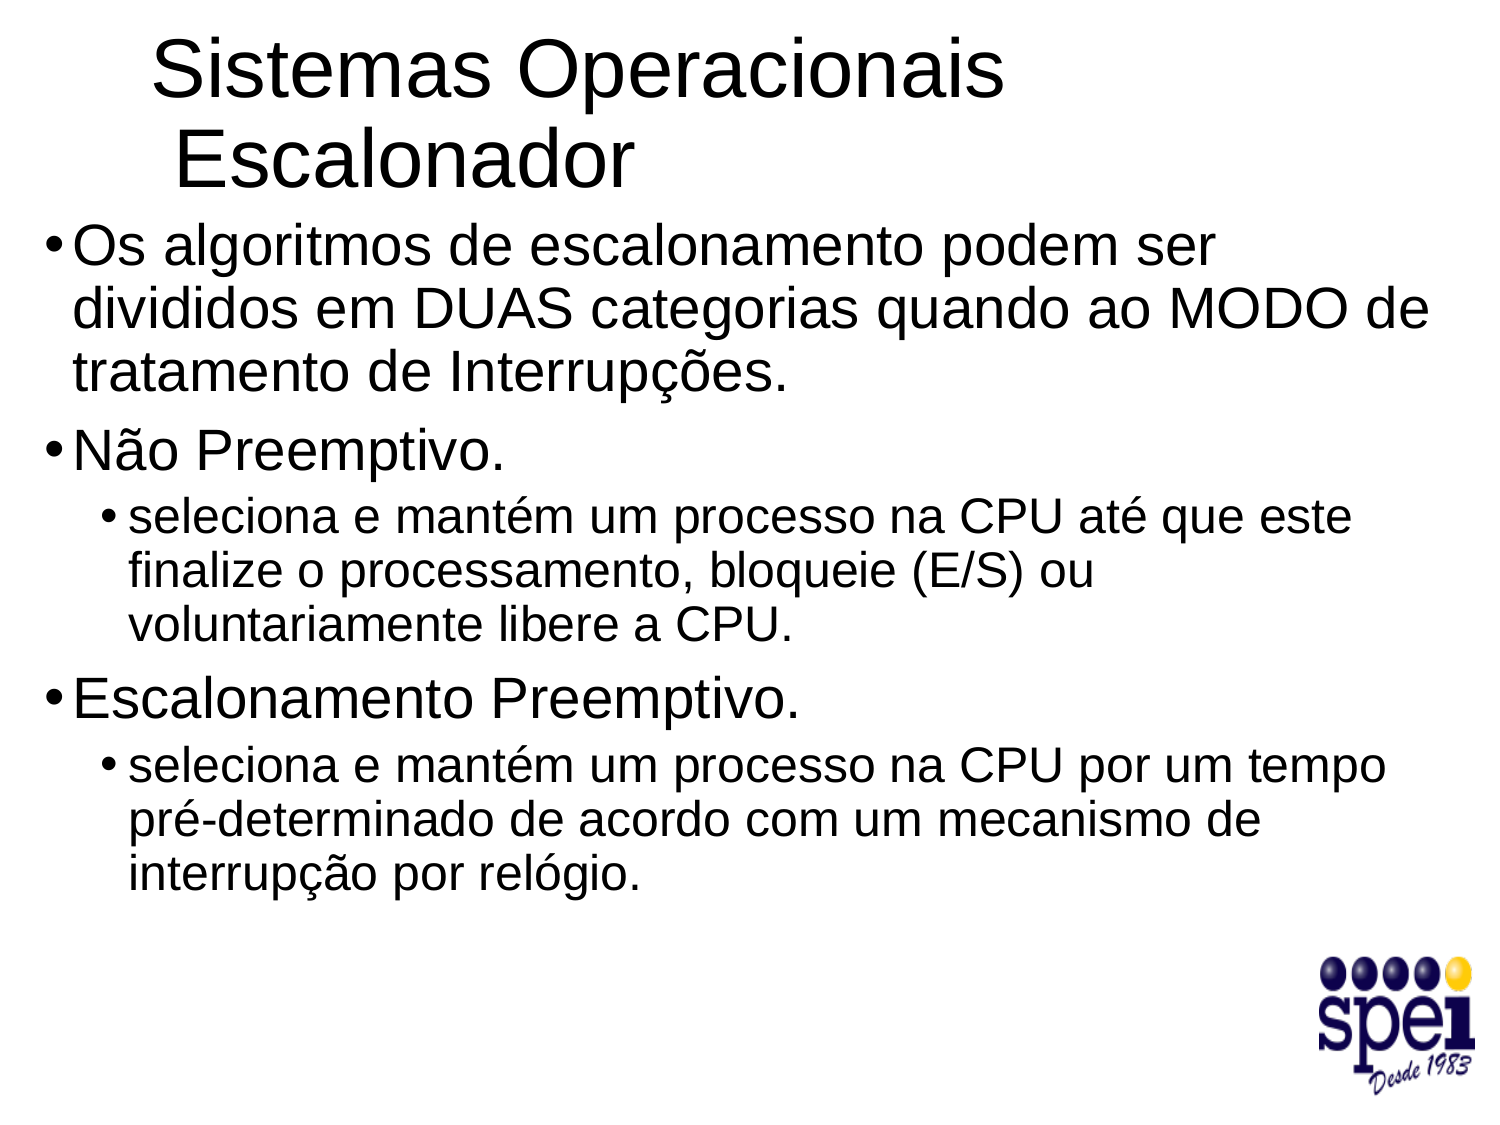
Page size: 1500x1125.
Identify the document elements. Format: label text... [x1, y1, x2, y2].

picture [1319, 952, 1475, 1103]
title Sistemas Operacionais Escalonador [135, 0, 1411, 208]
list Os algoritmos de escalonamento podem ser divididos em DUAS categorias quando ao MODO de tratamento de Interrupções. Não Preemptivo. seleciona e mantém um processo na CPU até que este finalize o processamento, bloqueie (E/S) ou voluntariamente libere a CPU. Escalonamento Preemptivo. seleciona e mantém um processo na CPU por um tempo pré-determinado de acordo com um mecanismo de interrupção por relógio. [29, 208, 1471, 1024]
